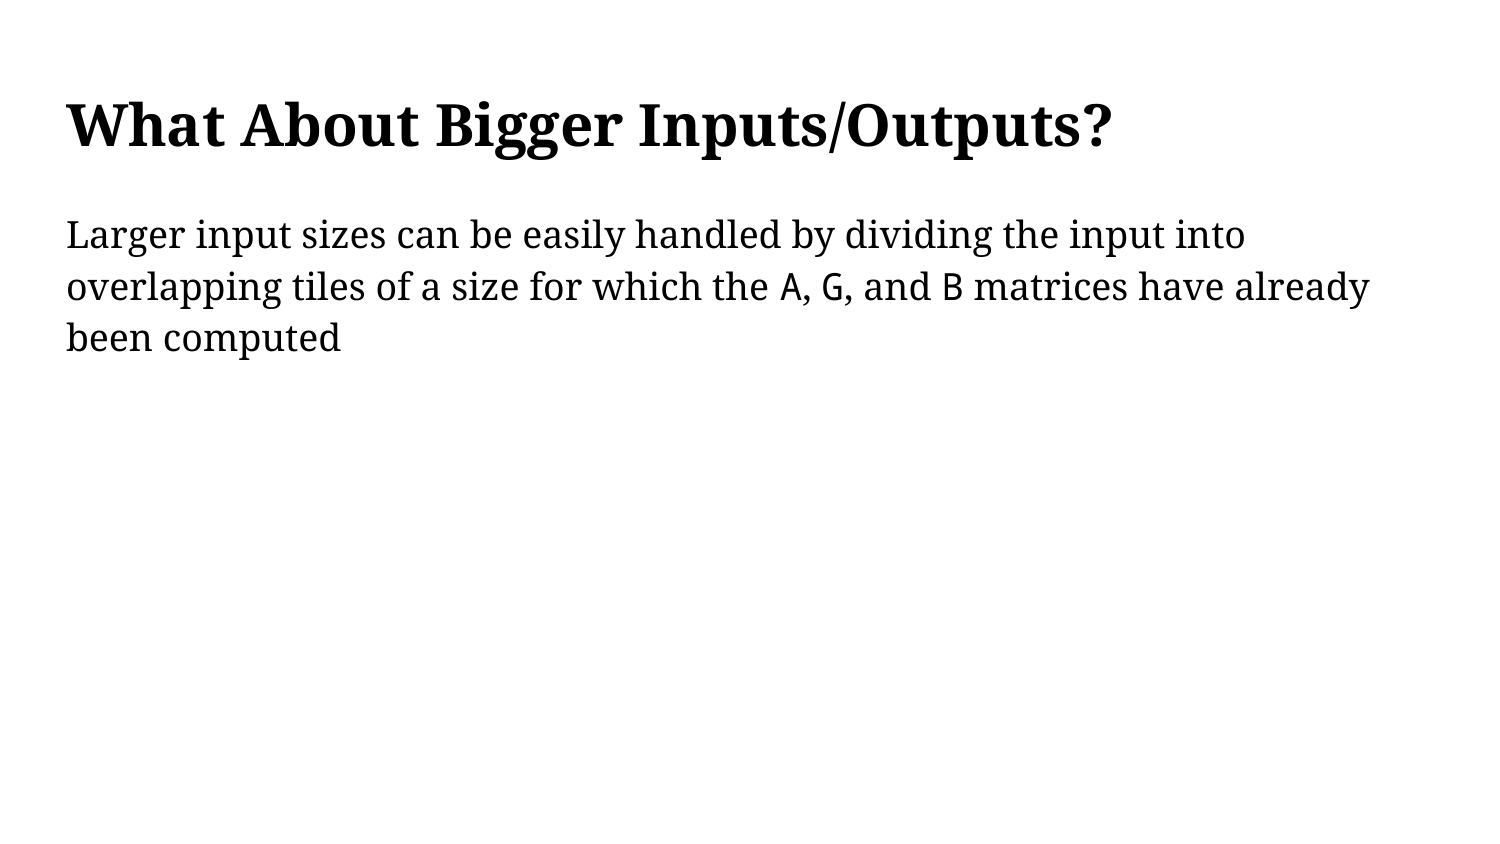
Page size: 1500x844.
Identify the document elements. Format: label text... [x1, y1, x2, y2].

title What About Bigger Inputs/Outputs? [51, 72, 1449, 167]
list Larger input sizes can be easily handled by dividing the input into overlapping tiles of a size for which the A, G, and B matrices have already been computed [51, 189, 1449, 750]
